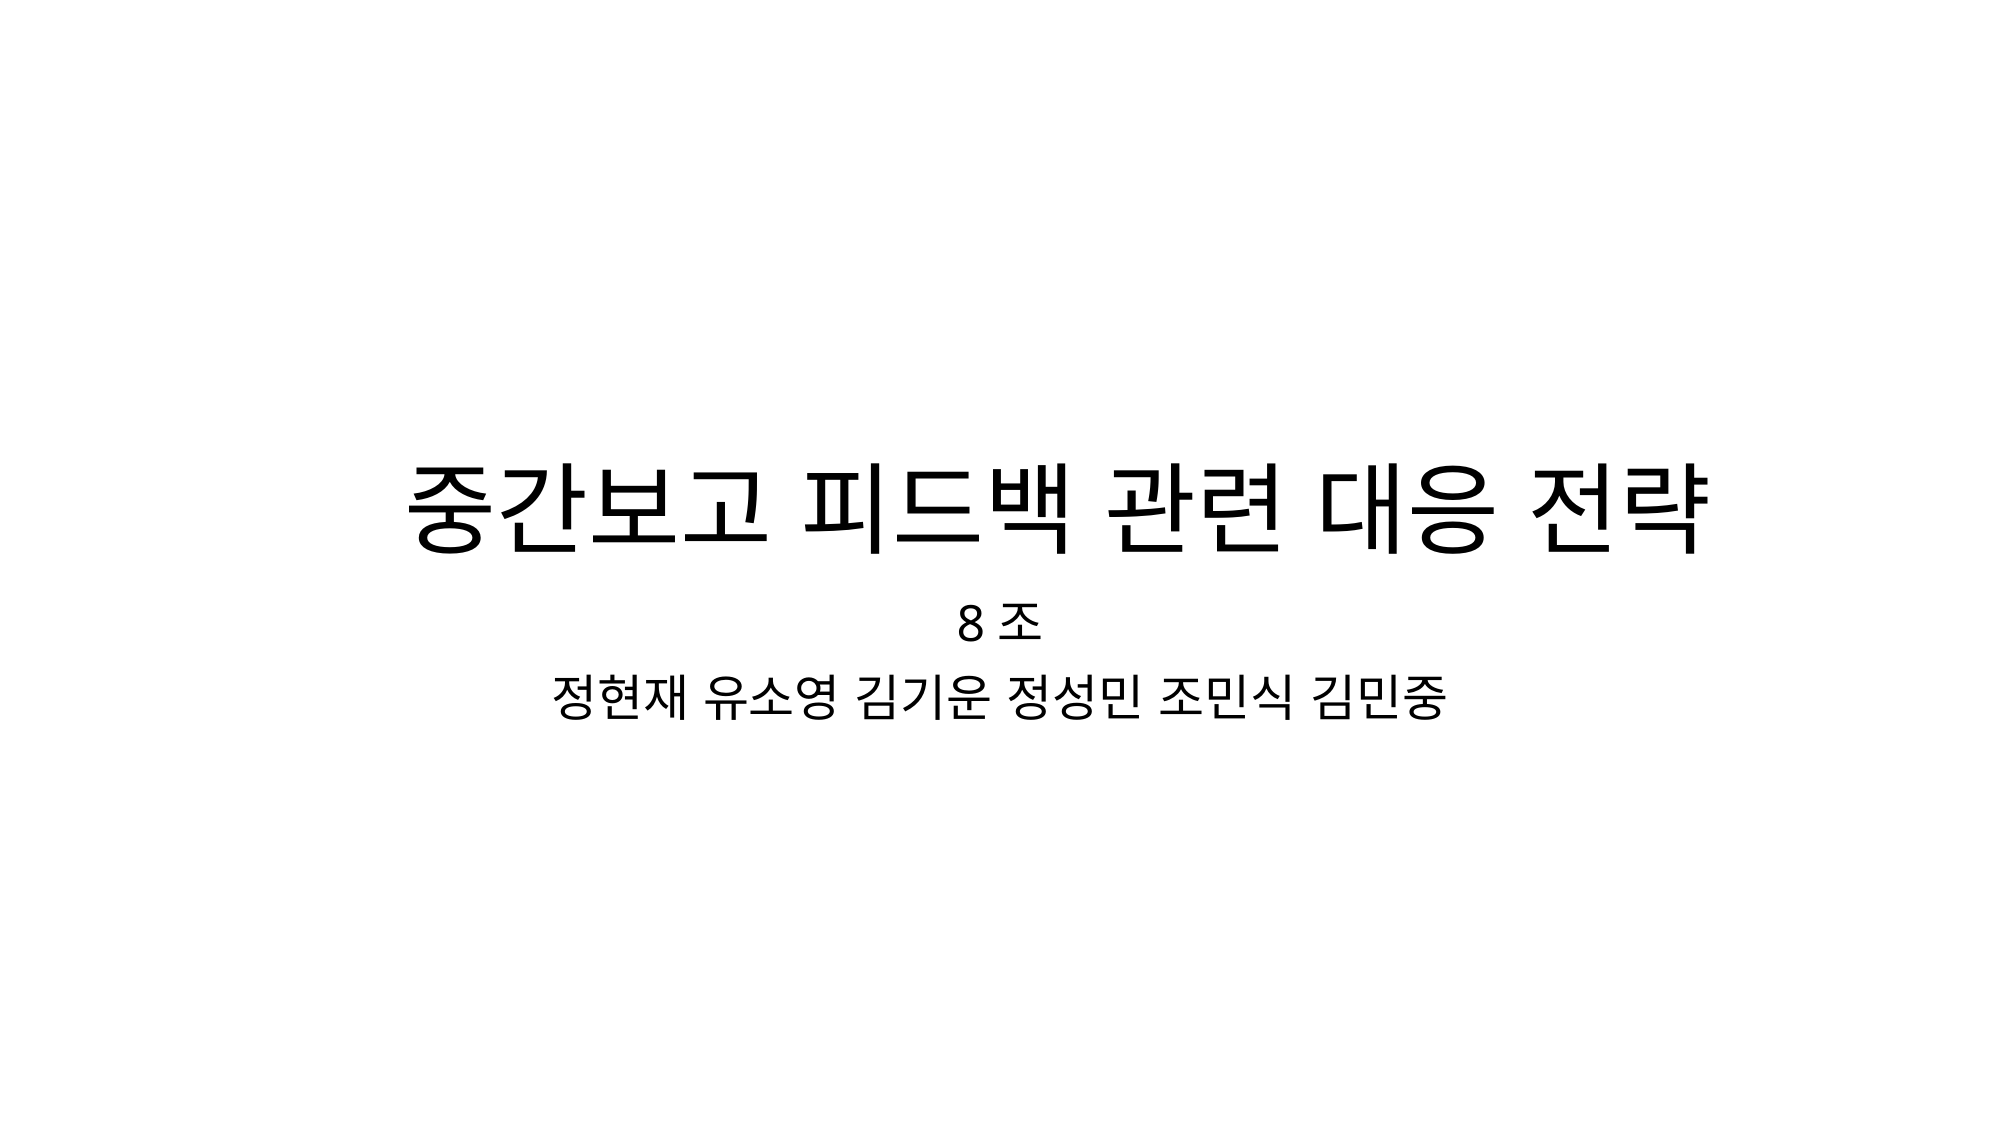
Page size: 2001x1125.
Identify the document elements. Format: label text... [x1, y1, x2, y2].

title 중간보고 피드백 관련 대응 전략 [249, 184, 1868, 576]
subtitle 8조 정현재 유소영 김기운 정성민 조민식 김민중 [249, 590, 1750, 863]
